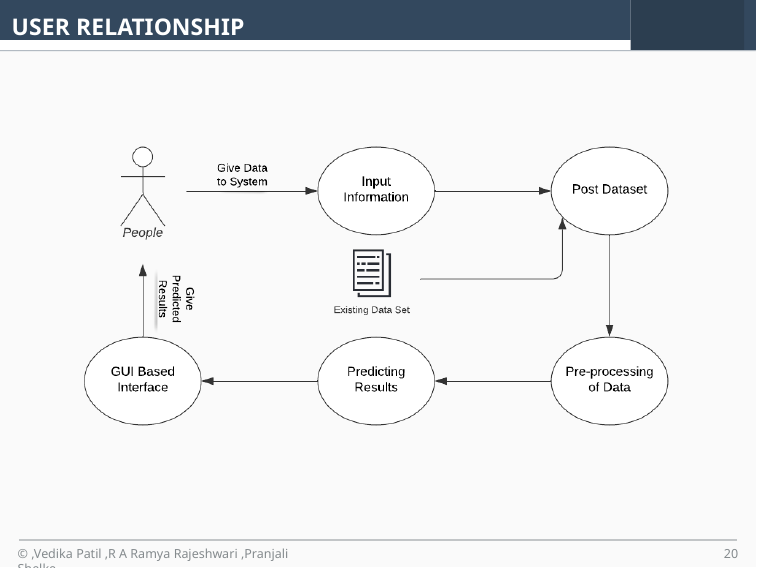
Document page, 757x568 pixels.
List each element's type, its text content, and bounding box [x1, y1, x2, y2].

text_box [0, 0, 757, 59]
text_box [60, 125, 696, 448]
footer © ,Vedika Patil ,R A Ramya Rajeshwari ,Pranjali Shelke [15, 542, 316, 568]
slide_number ‹#› [717, 542, 745, 568]
